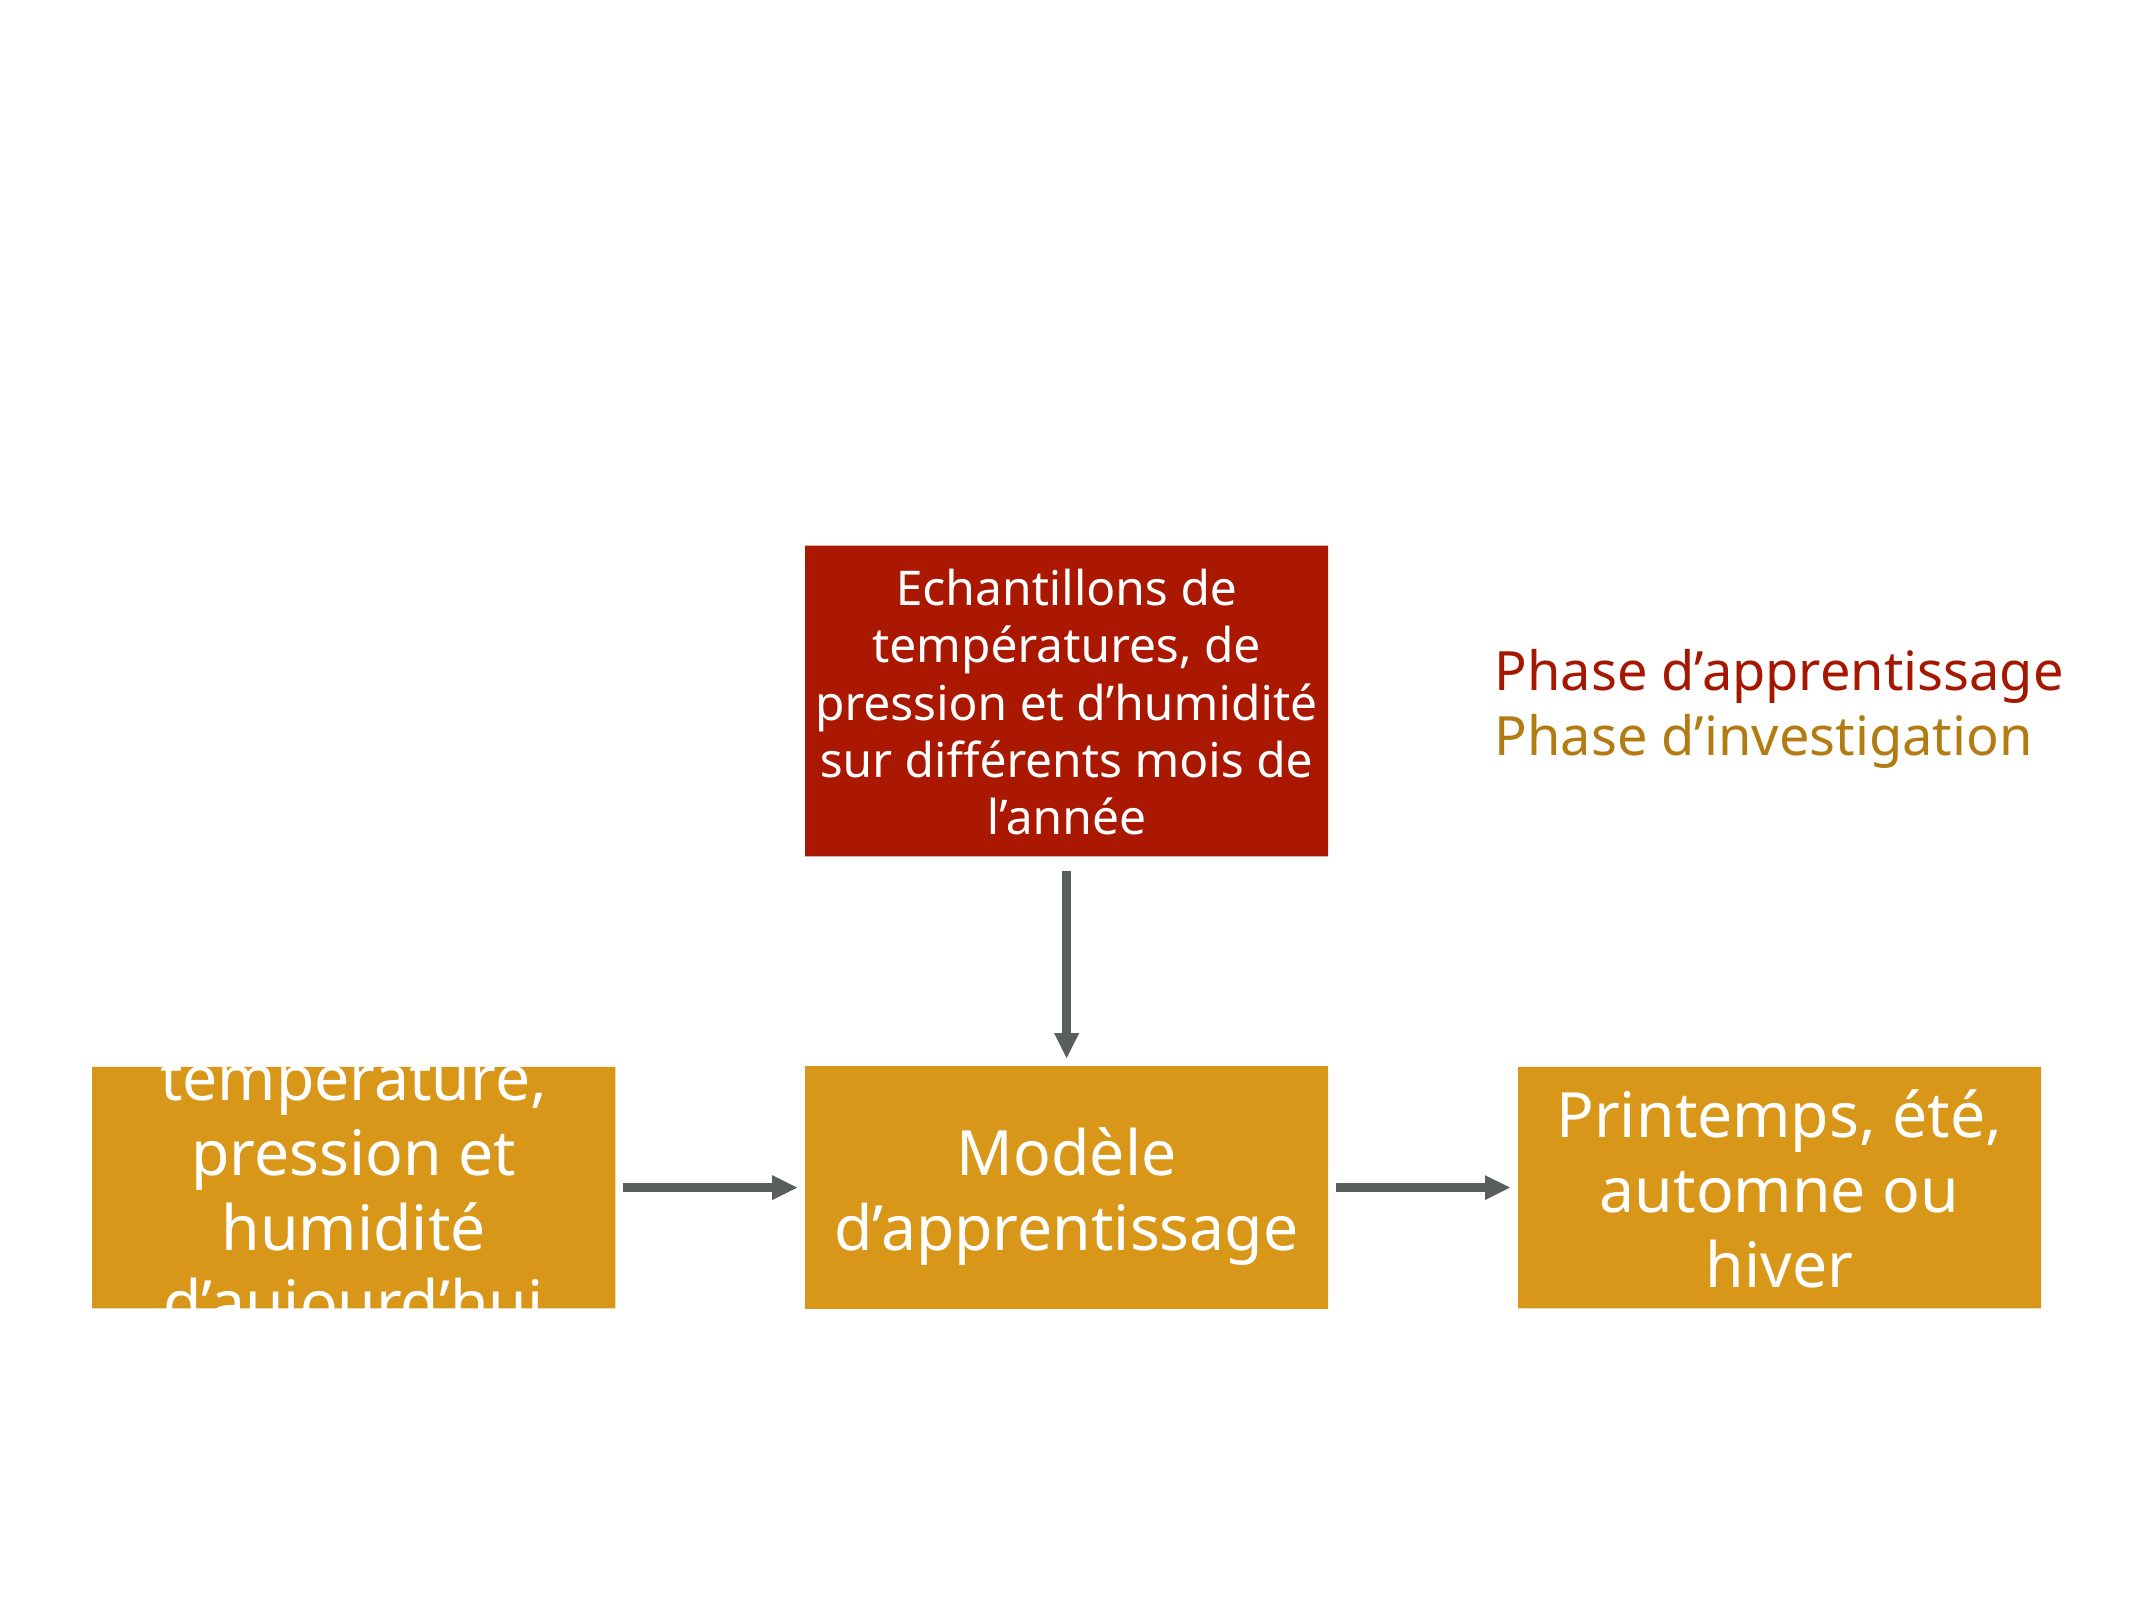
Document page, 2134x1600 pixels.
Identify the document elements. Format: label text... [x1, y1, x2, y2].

text_box [1336, 1181, 1510, 1194]
text_box [1060, 871, 1073, 1059]
text_box Modèle d’apprentissage [805, 1066, 1329, 1309]
text_box Echantillons de températures, de pression et d’humidité sur différents mois de l’année [805, 545, 1329, 857]
text_box [623, 1181, 798, 1194]
text_box température, pression et humidité d’aujourd’hui [92, 1066, 616, 1309]
text_box Printemps, été, automne ou hiver [1518, 1066, 2042, 1309]
text_box Phase d’apprentissage Phase d’investigation [1486, 627, 2073, 775]
